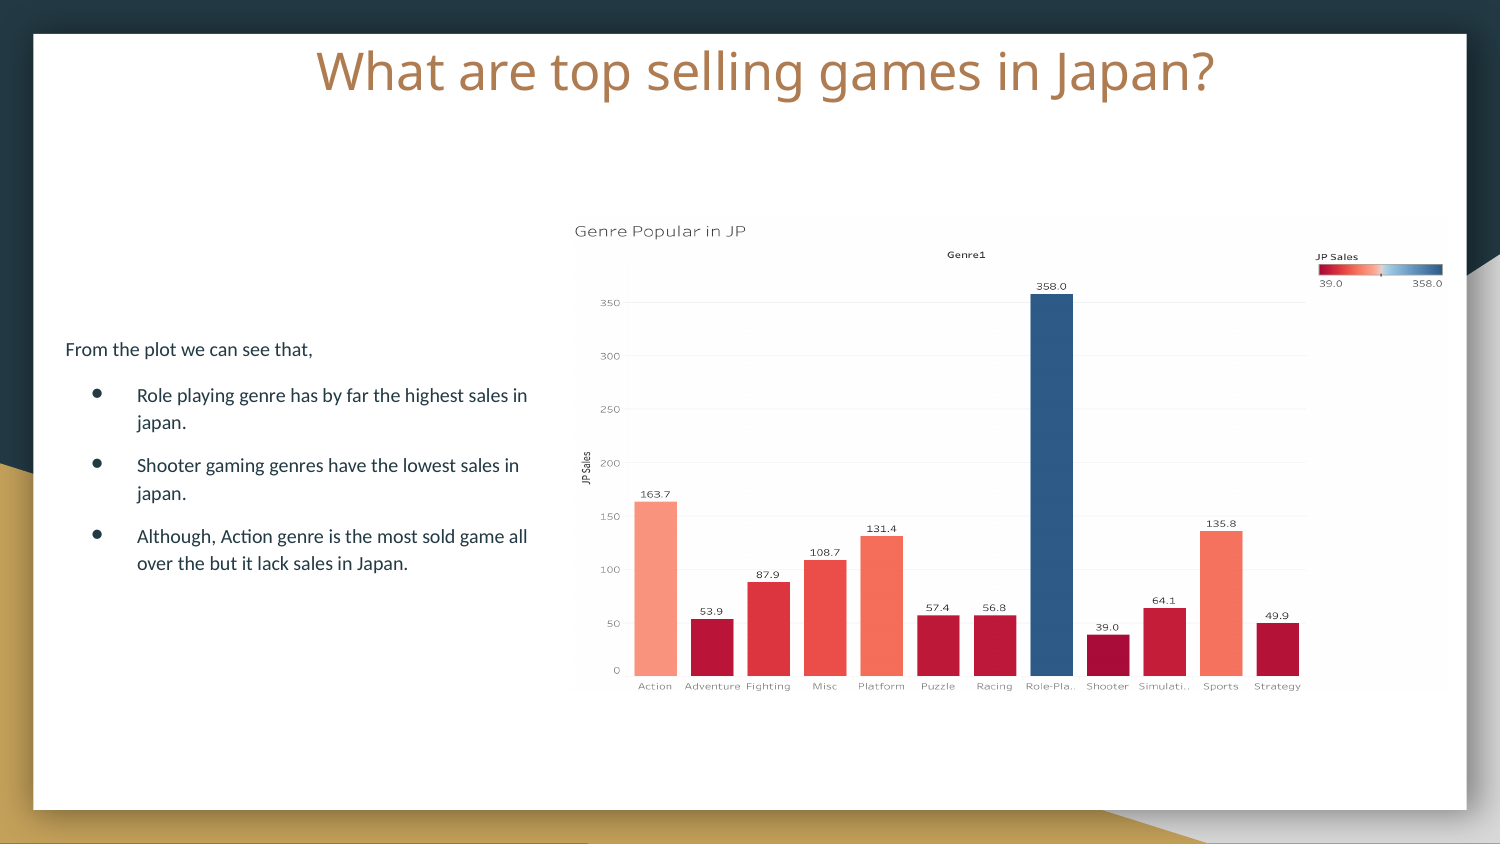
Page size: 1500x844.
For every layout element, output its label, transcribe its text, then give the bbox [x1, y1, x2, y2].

list From the plot we can see that, Role playing genre has by far the highest sales in japan. Shooter gaming genres have the lowest sales in japan. Although, Action genre is the most sold game all over the but it lack sales in Japan. [50, 318, 565, 591]
title What are top selling games in Japan? [150, 23, 1382, 181]
picture [570, 216, 1447, 693]
